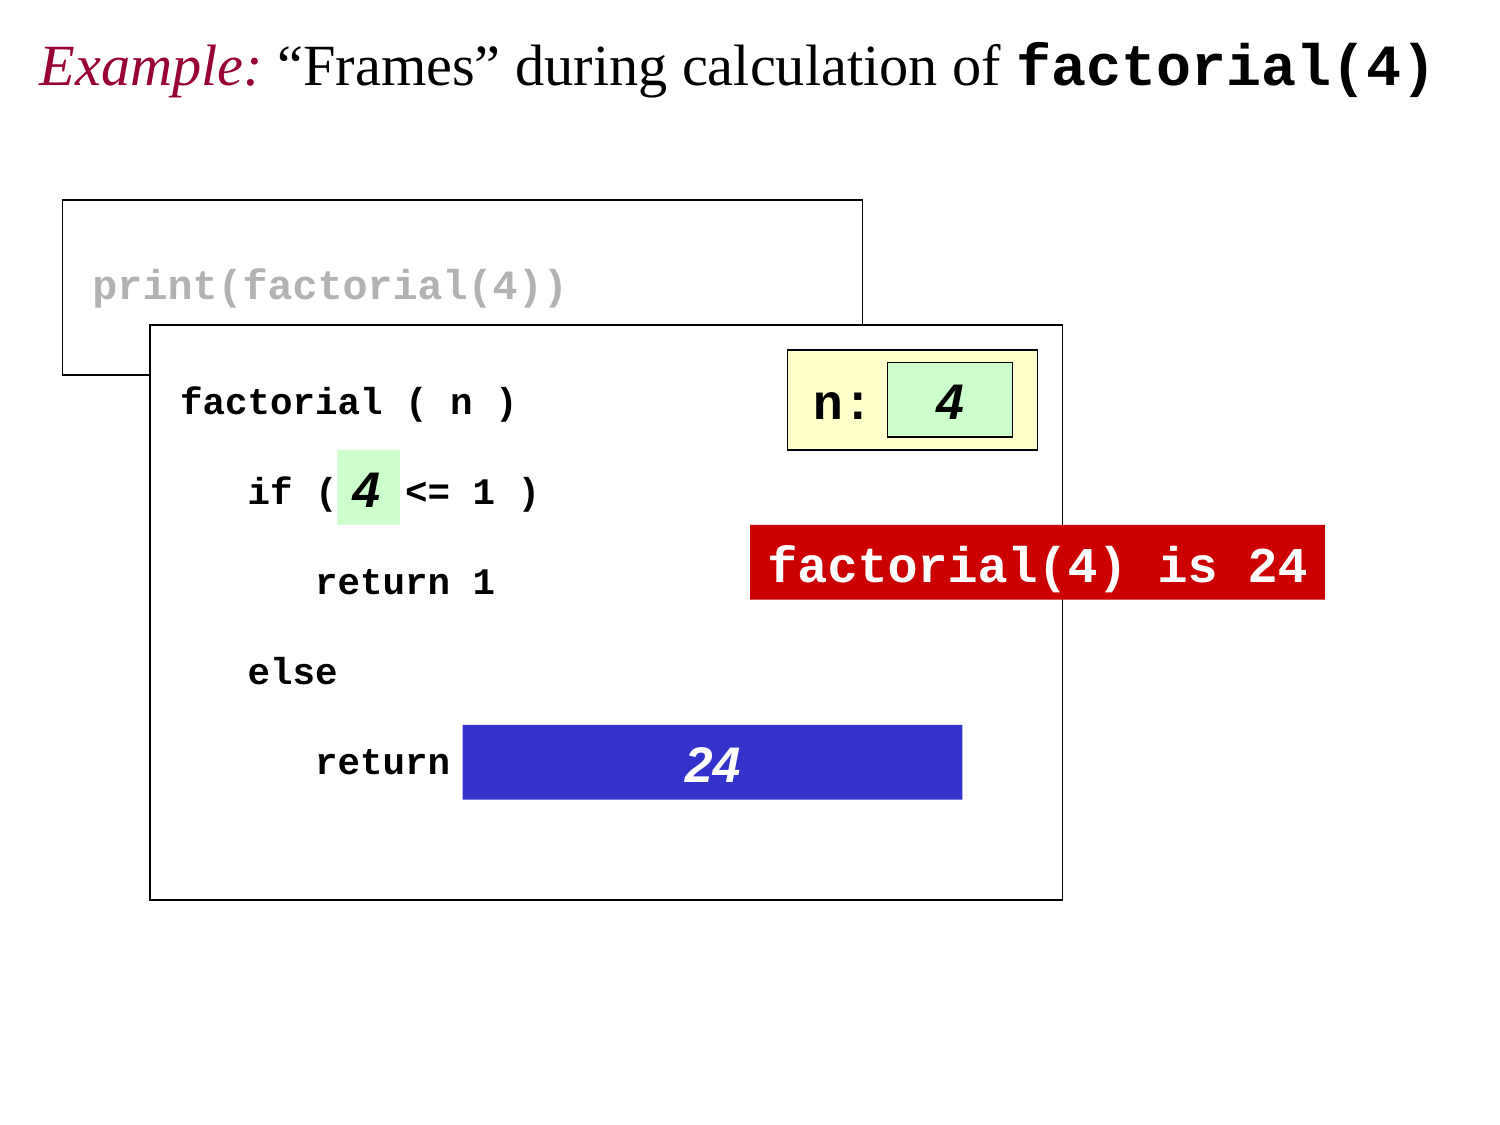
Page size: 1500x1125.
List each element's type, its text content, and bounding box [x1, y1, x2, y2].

text_box factorial(4) is 24 [750, 524, 1325, 600]
text_box 24 [462, 724, 963, 800]
text_box factorial ( n ) if ( n <= 1 ) return 1 else return n * factorial( n - 1 ) [149, 324, 1063, 900]
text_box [762, 349, 1038, 450]
text_box 4 [337, 449, 400, 525]
title Example: “Frames” during calculation of factorial(4) [24, 24, 1463, 100]
text_box print(factorial(4)) [62, 200, 863, 375]
